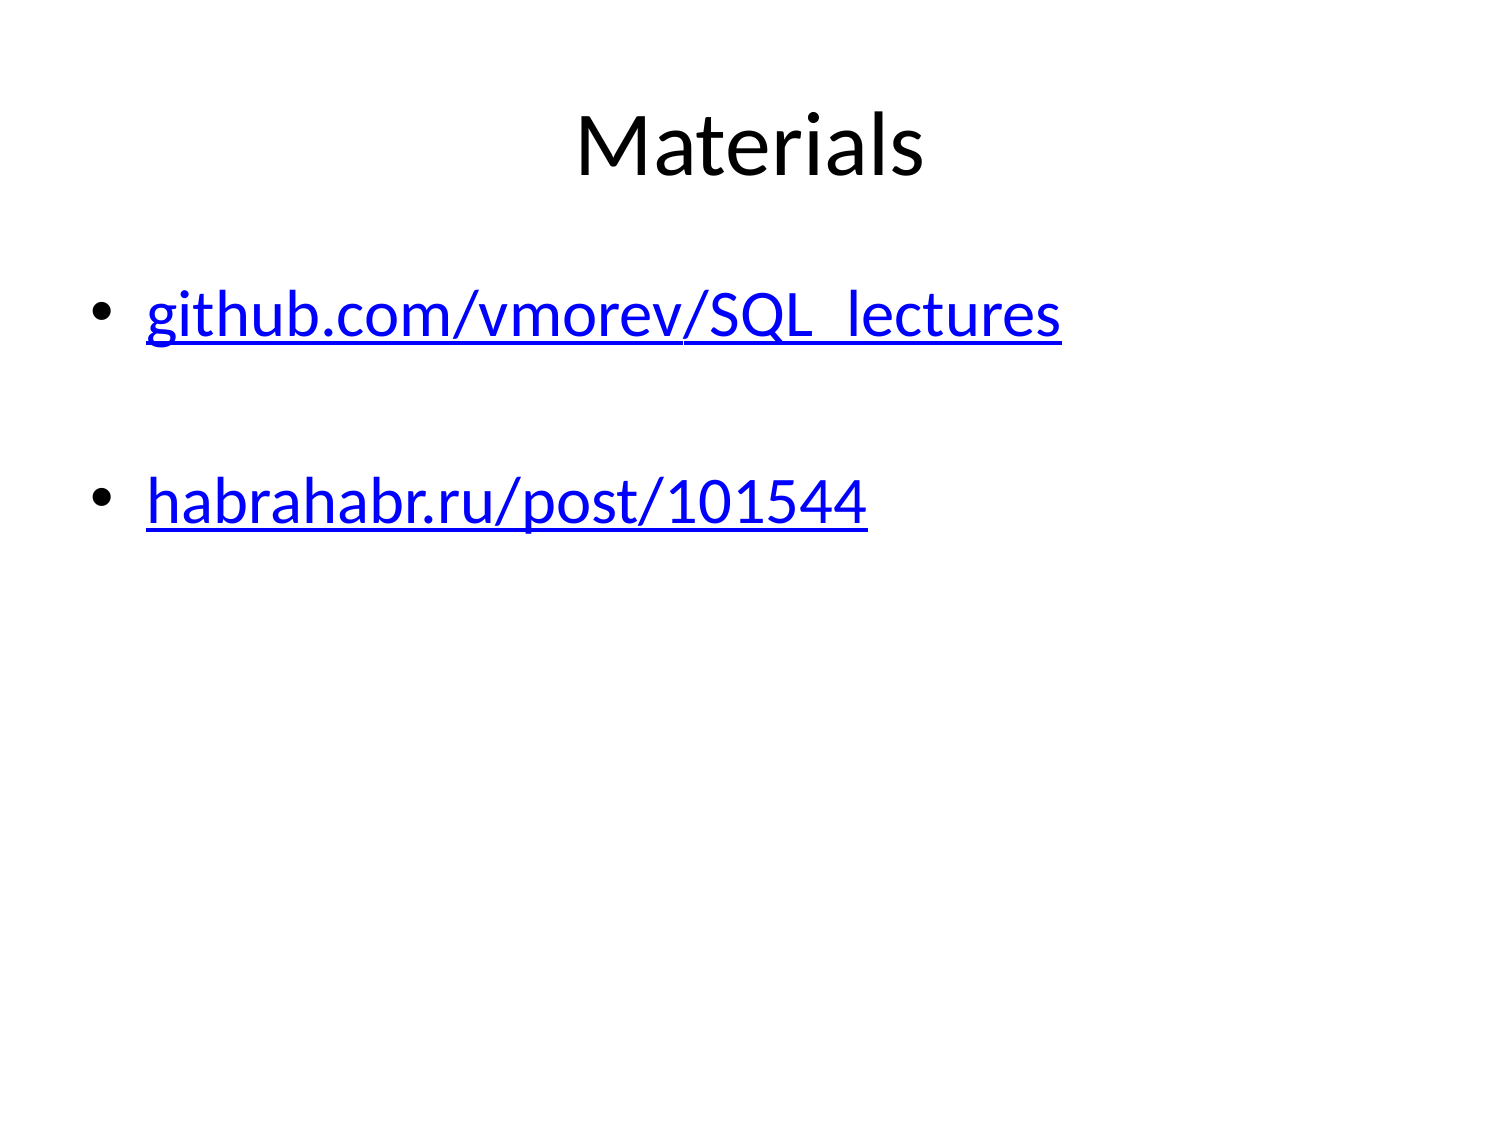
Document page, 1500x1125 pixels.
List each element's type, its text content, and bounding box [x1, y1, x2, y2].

list github.com/vmorev/SQL_lectures habrahabr.ru/post/101544 [75, 262, 1425, 1005]
title Materials [75, 45, 1425, 233]
